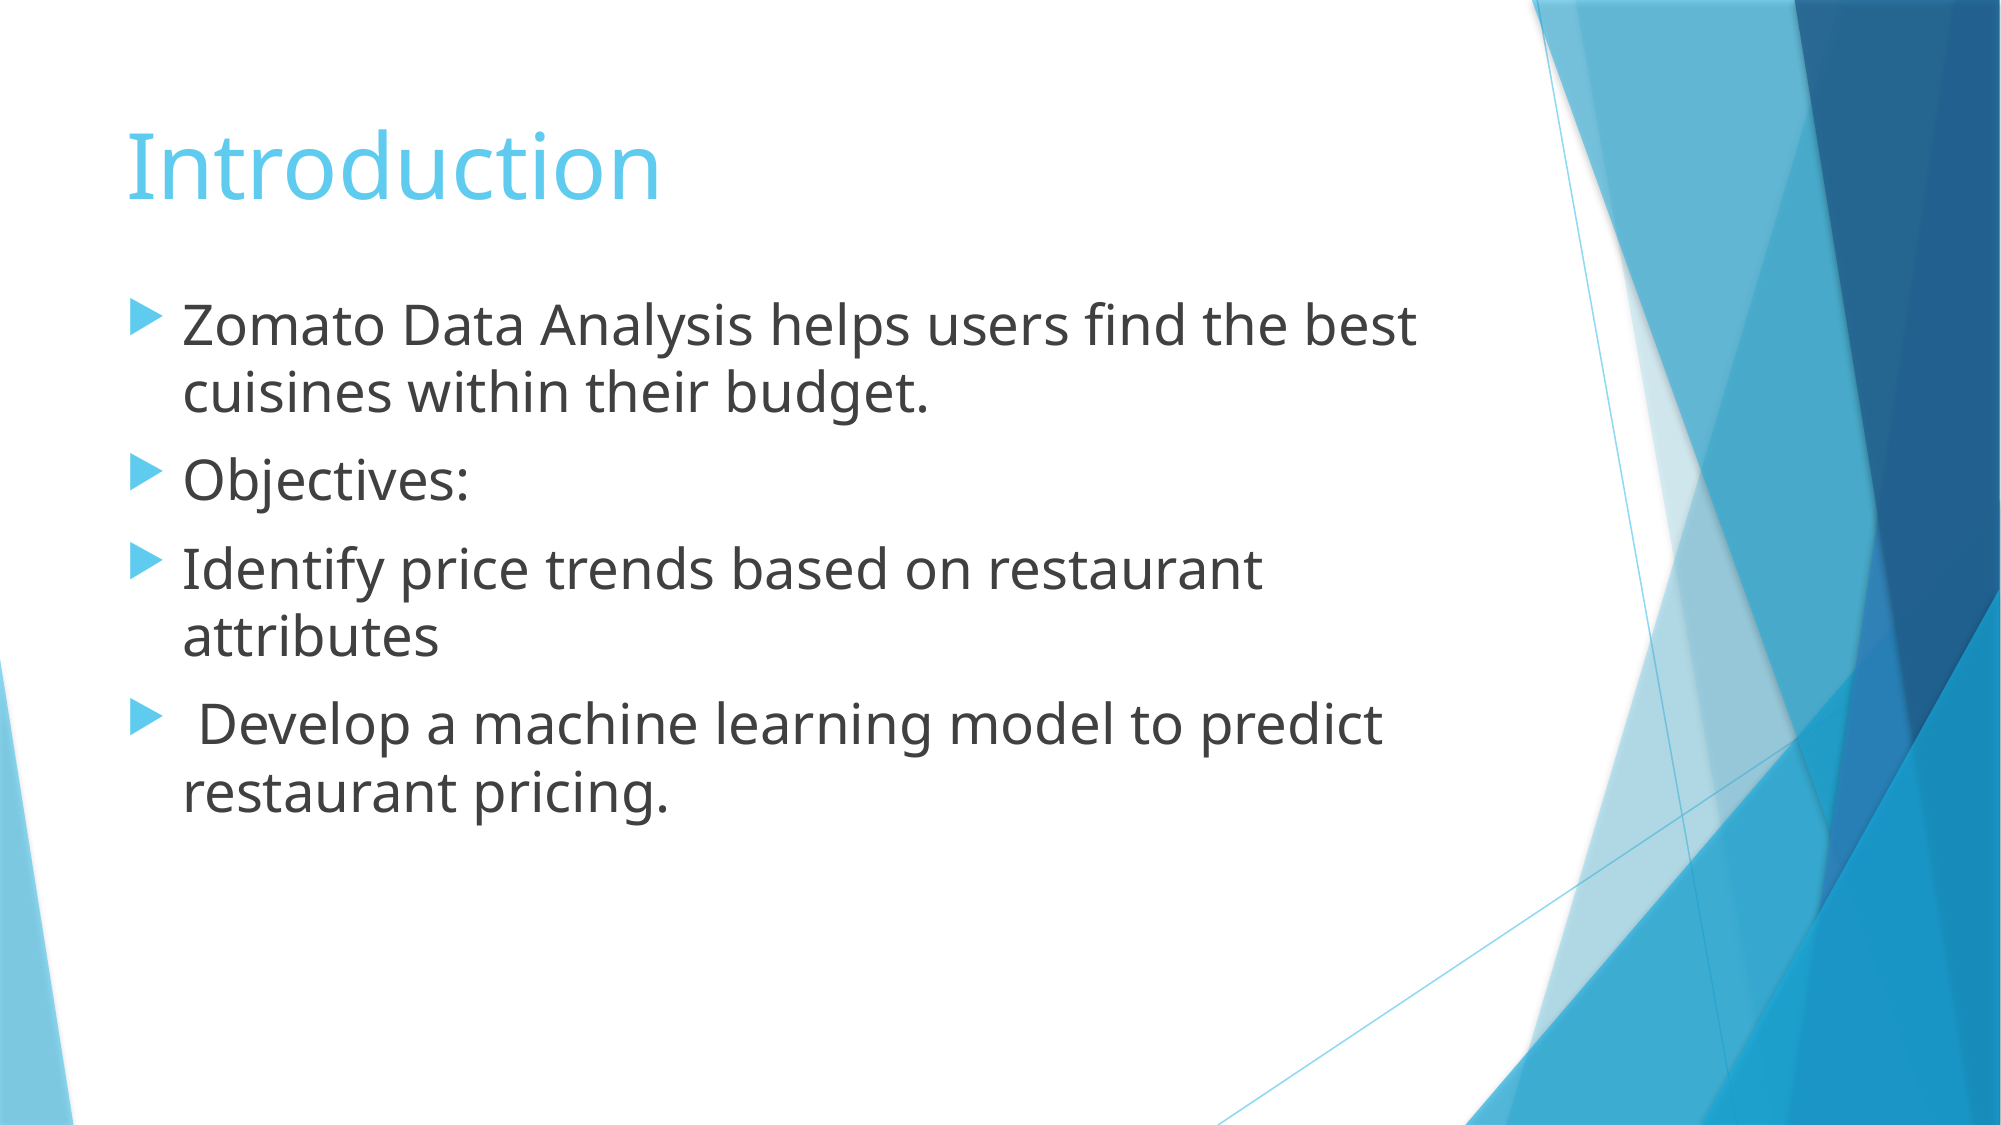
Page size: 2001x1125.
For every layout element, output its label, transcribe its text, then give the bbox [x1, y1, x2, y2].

title Introduction [111, 99, 1522, 281]
list Zomato Data Analysis helps users find the best cuisines within their budget. Objectives: Identify price trends based on restaurant attributes Develop a machine learning model to predict restaurant pricing. [111, 281, 1522, 991]
